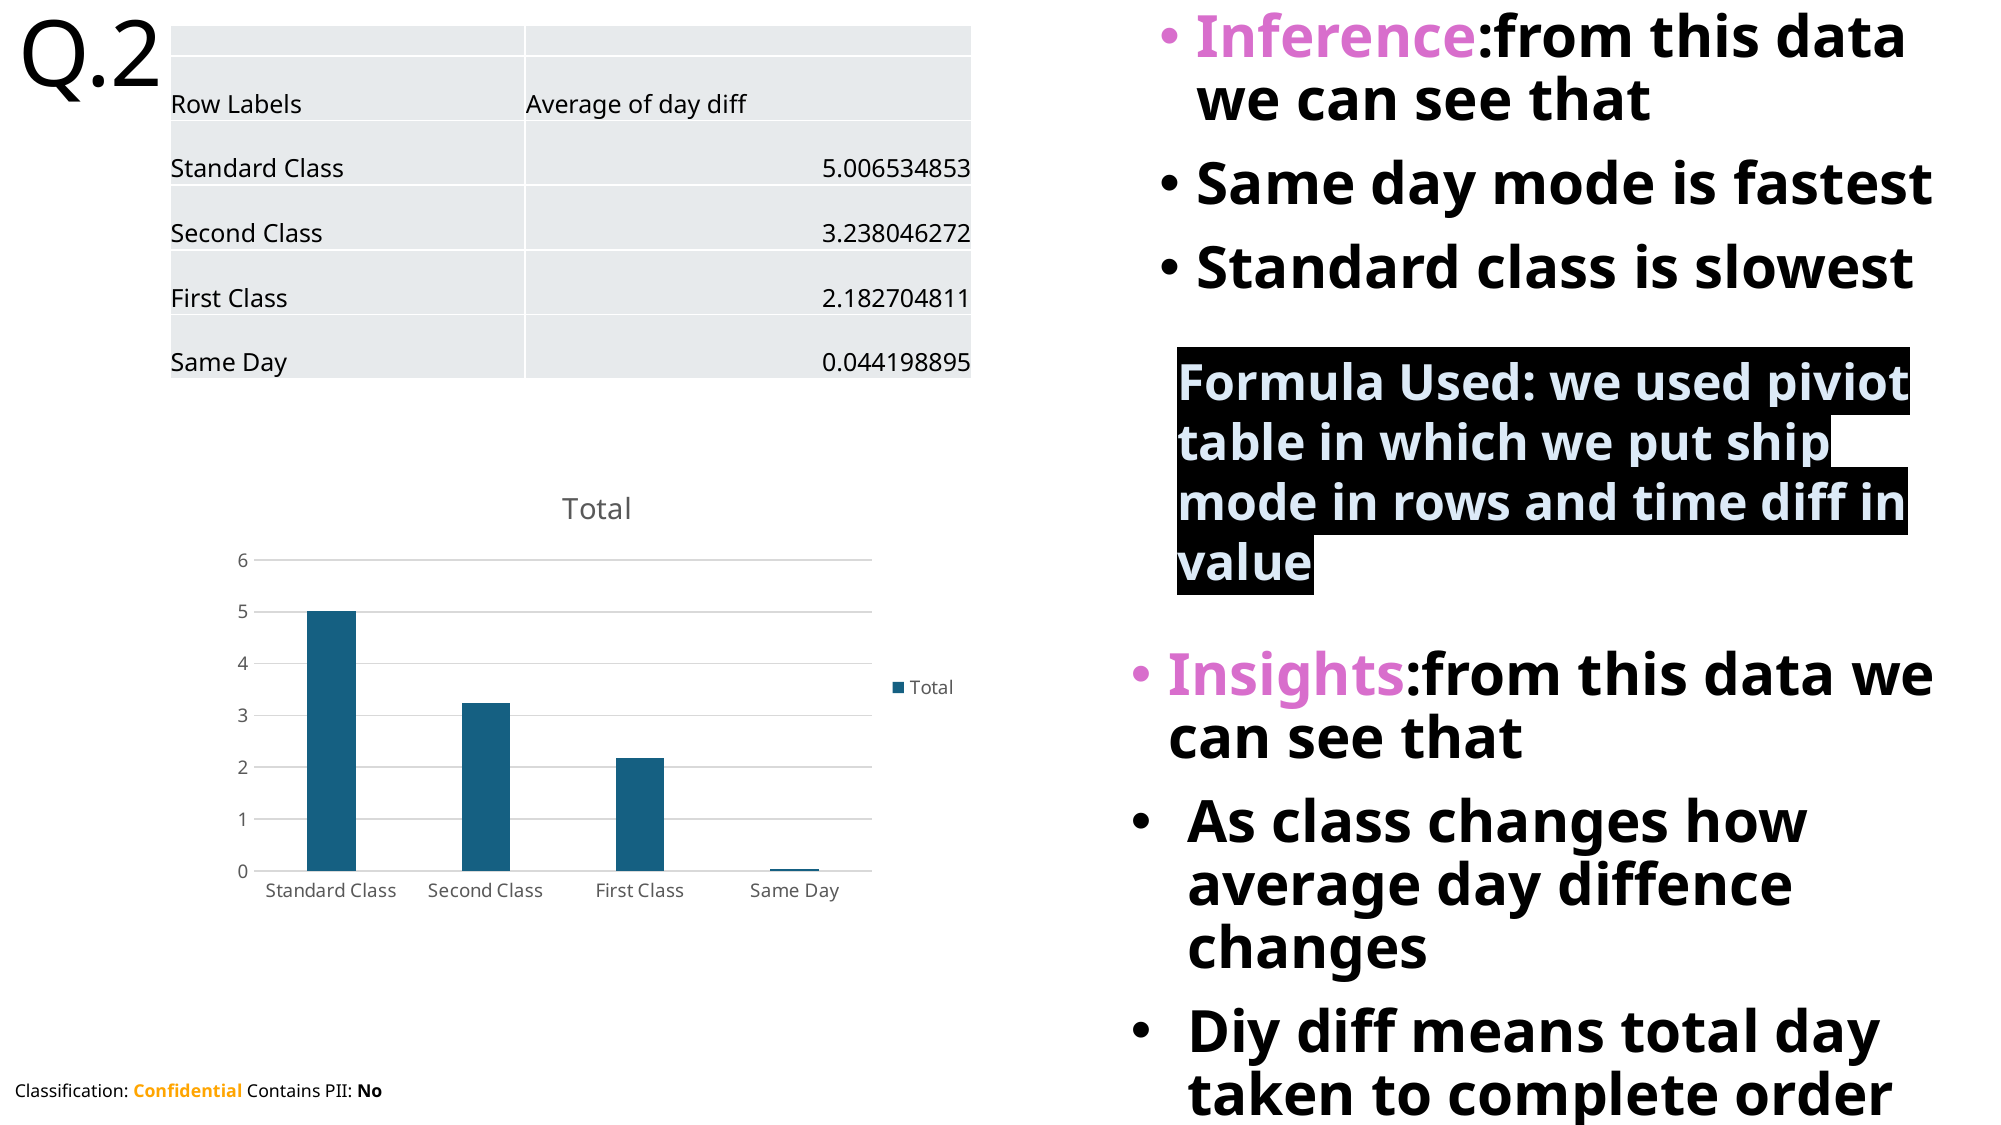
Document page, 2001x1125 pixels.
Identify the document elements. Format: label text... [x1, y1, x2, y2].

table_header [171, 26, 524, 55]
table_cell Second Class [171, 186, 524, 249]
text_box Insights:from this data we can see that As class changes how average day diffence changes Diy diff means total day taken to complete order [1116, 637, 1972, 883]
table_cell 2.182704811 [526, 251, 971, 314]
chart [221, 461, 973, 913]
table_cell 3.238046272 [526, 186, 971, 249]
table_cell Standard Class [171, 121, 524, 184]
text_box Formula Used: we used piviot table in which we put ship mode in rows and time diff in value [1162, 342, 1925, 598]
table_cell Average of day diff [526, 57, 971, 120]
text_box Inference:from this data we can see that Same day mode is fastest Standard class is slowest [1144, 0, 2000, 245]
table_cell 5.006534853 [526, 121, 971, 184]
text_box Q.2 [3, 0, 311, 129]
table_cell Same Day [171, 315, 524, 378]
table_cell First Class [171, 251, 524, 314]
table_header [526, 26, 971, 55]
table_cell Row Labels [171, 57, 524, 120]
table_cell 0.044198895 [526, 315, 971, 378]
